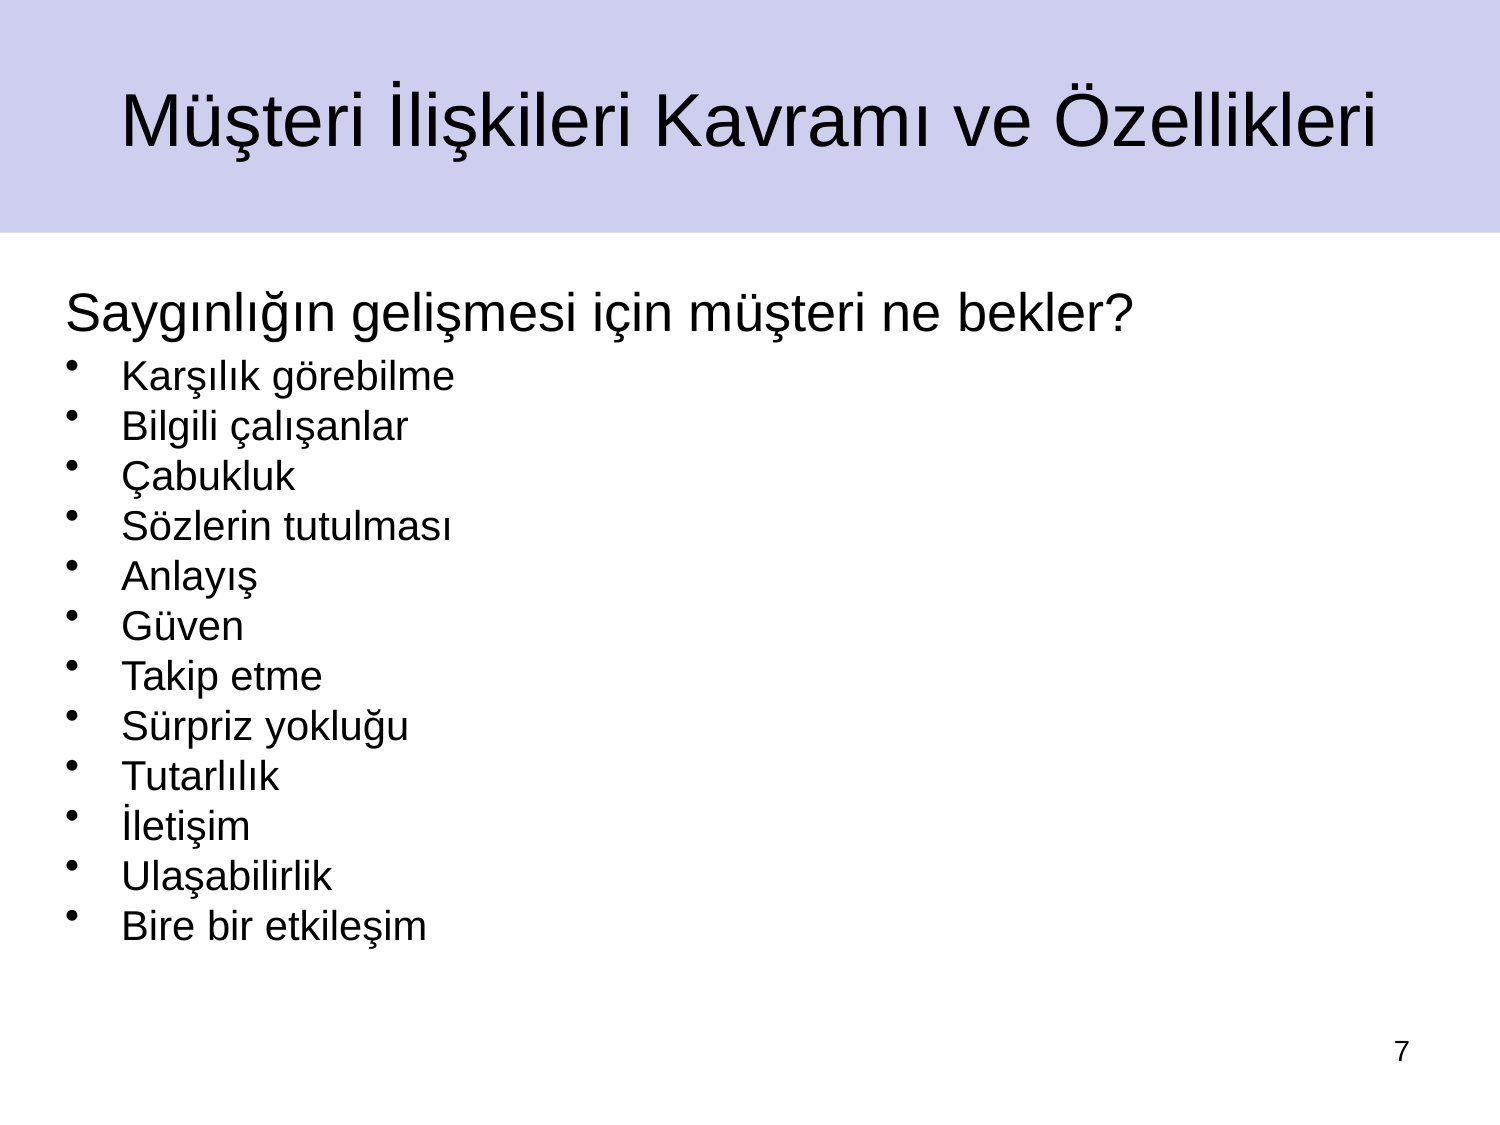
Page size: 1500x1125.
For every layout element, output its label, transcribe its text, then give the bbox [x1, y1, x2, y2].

list Saygınlığın gelişmesi için müşteri ne bekler? Karşılık görebilme Bilgili çalışanlar Çabukluk Sözlerin tutulması Anlayış Güven Takip etme Sürpriz yokluğu Tutarlılık İletişim Ulaşabilirlik Bire bir etkileşim [50, 249, 1450, 1025]
title Müşteri İlişkileri Kavramı ve Özellikleri [0, 0, 1500, 233]
slide_number 7 [1074, 1024, 1425, 1103]
